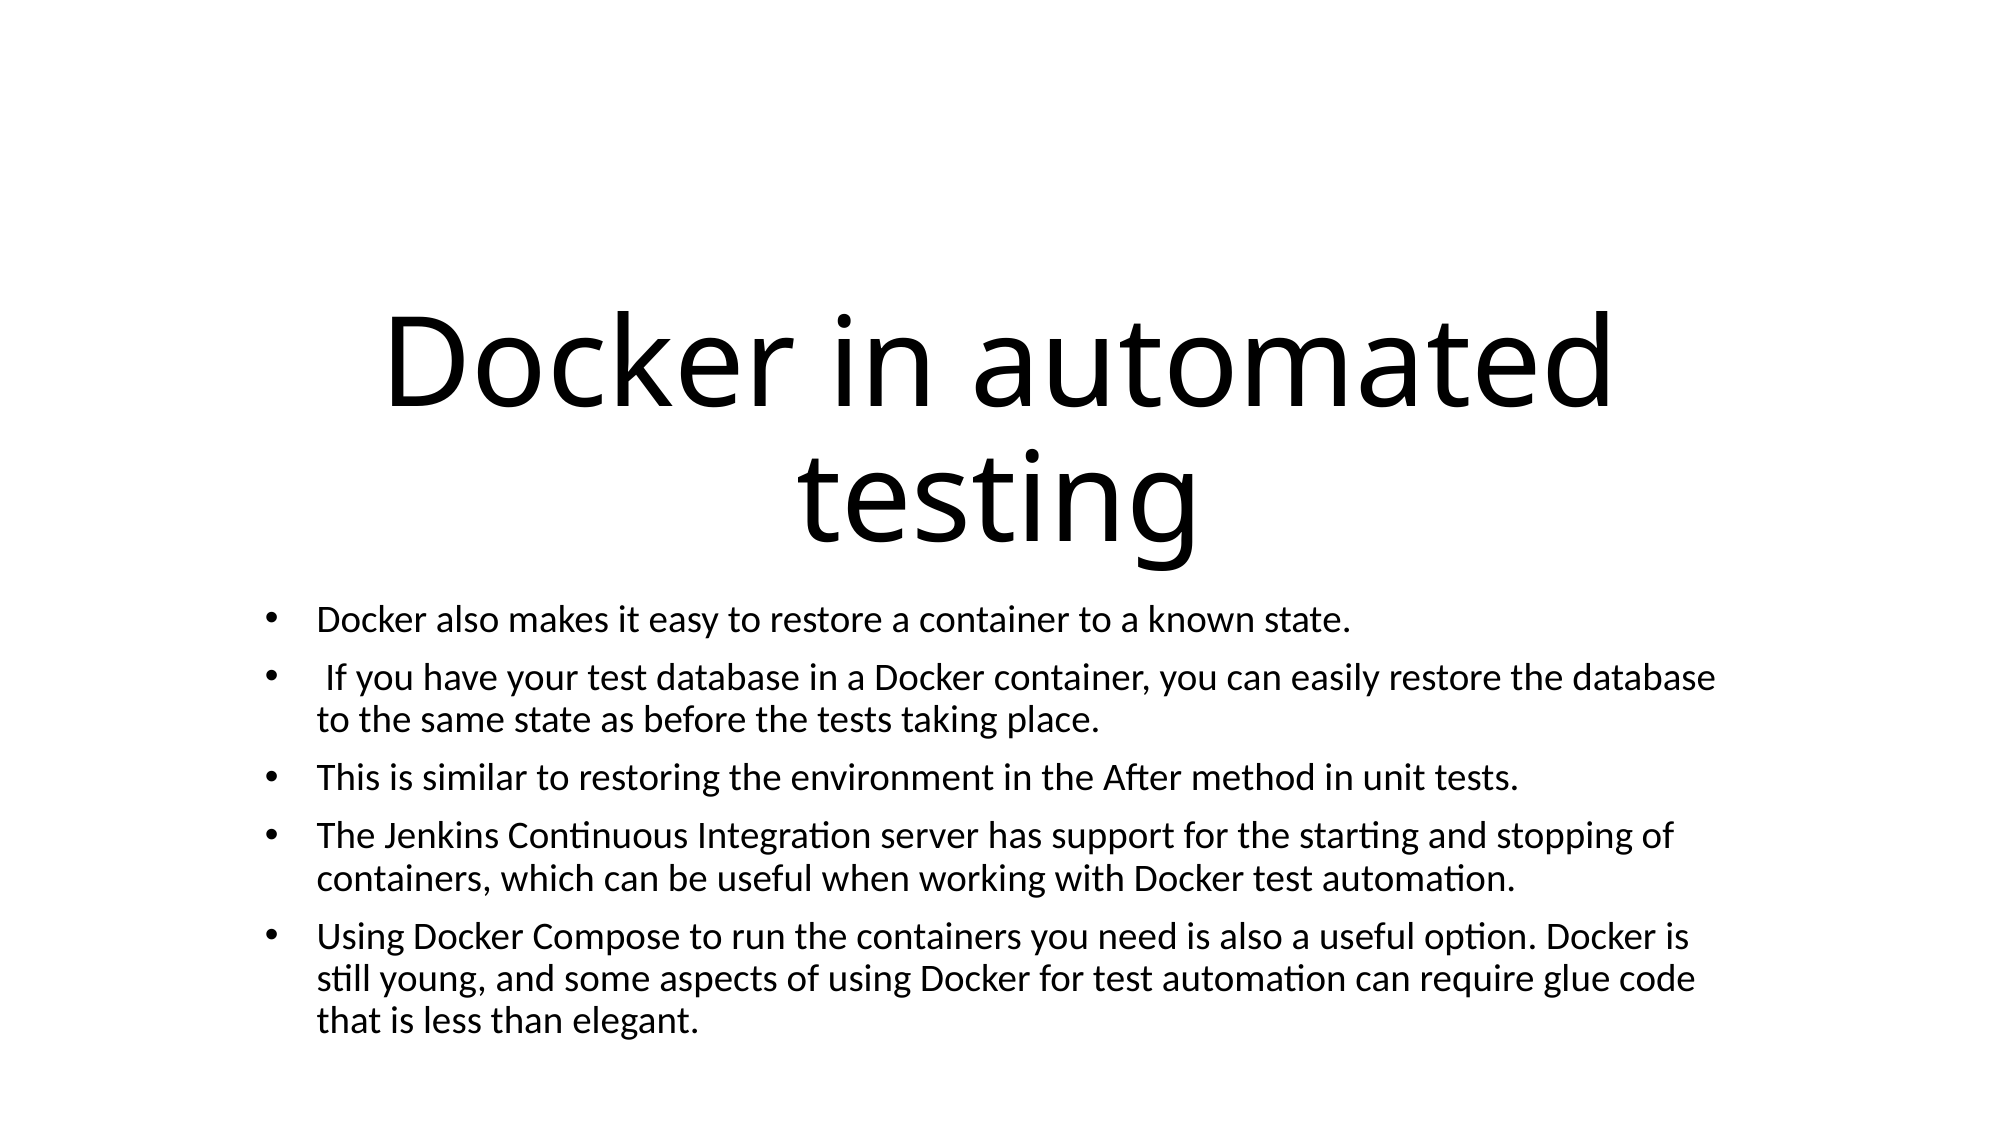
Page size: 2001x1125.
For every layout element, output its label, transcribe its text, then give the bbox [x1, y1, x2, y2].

subtitle Docker also makes it easy to restore a container to a known state. If you have your test database in a Docker container, you can easily restore the database to the same state as before the tests taking place. This is similar to restoring the environment in the After method in unit tests. The Jenkins Continuous Integration server has support for the starting and stopping of containers, which can be useful when working with Docker test automation. Using Docker Compose to run the containers you need is also a useful option. Docker is still young, and some aspects of using Docker for test automation can require glue code that is less than elegant. [249, 590, 1750, 1052]
title Docker in automated testing [249, 184, 1750, 576]
